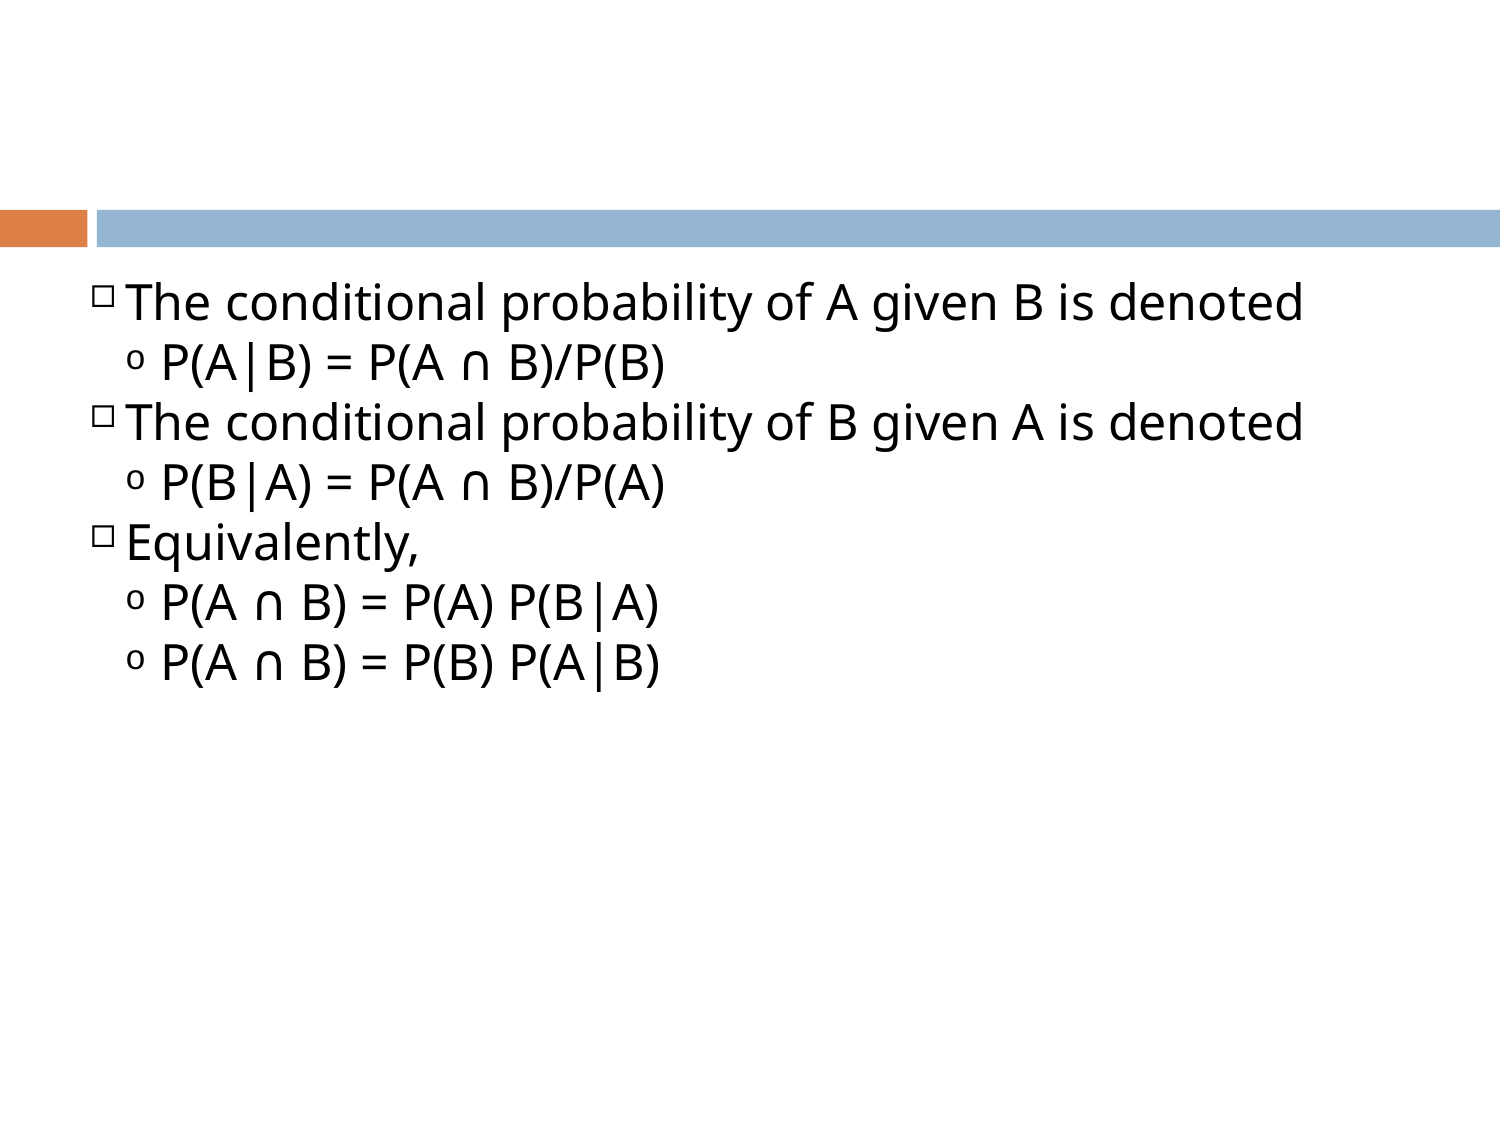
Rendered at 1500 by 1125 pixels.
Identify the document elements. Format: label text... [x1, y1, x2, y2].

text_box The conditional probability of A given B is denoted P(A|B) = P(A ∩ B)/P(B)‏ The conditional probability of B given A is denoted P(B|A) = P(A ∩ B)/P(A)‏ Equivalently, P(A ∩ B) = P(A) P(B|A)‏ P(A ∩ B) = P(B) P(A|B)‏ [75, 262, 1413, 922]
text_box [0, 208, 88, 249]
